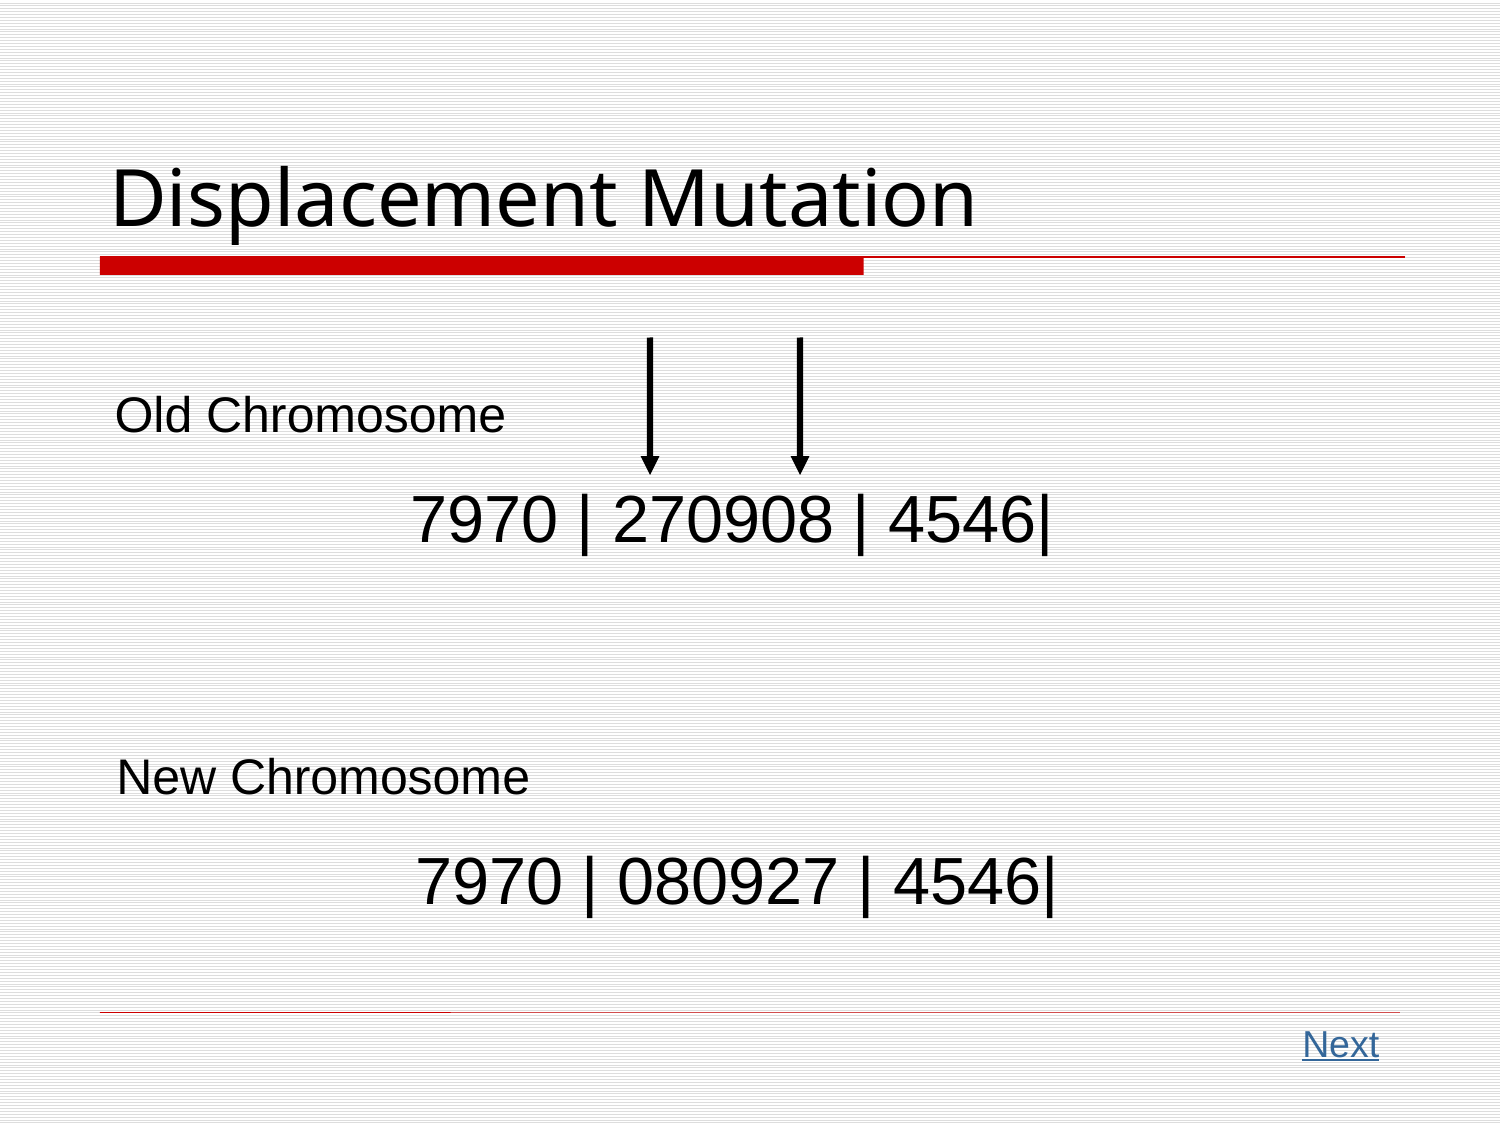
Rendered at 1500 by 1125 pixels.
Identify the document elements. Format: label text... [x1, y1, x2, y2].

text_box Old Chromosome 7970 | 270908 | 4546| [99, 374, 1450, 563]
text_box [643, 337, 657, 475]
title Displacement Mutation [94, 50, 1407, 250]
text_box New Chromosome 7970 | 080927 | 4546| [101, 737, 1452, 926]
text_box Next [1287, 1012, 1400, 1073]
text_box [793, 337, 807, 475]
